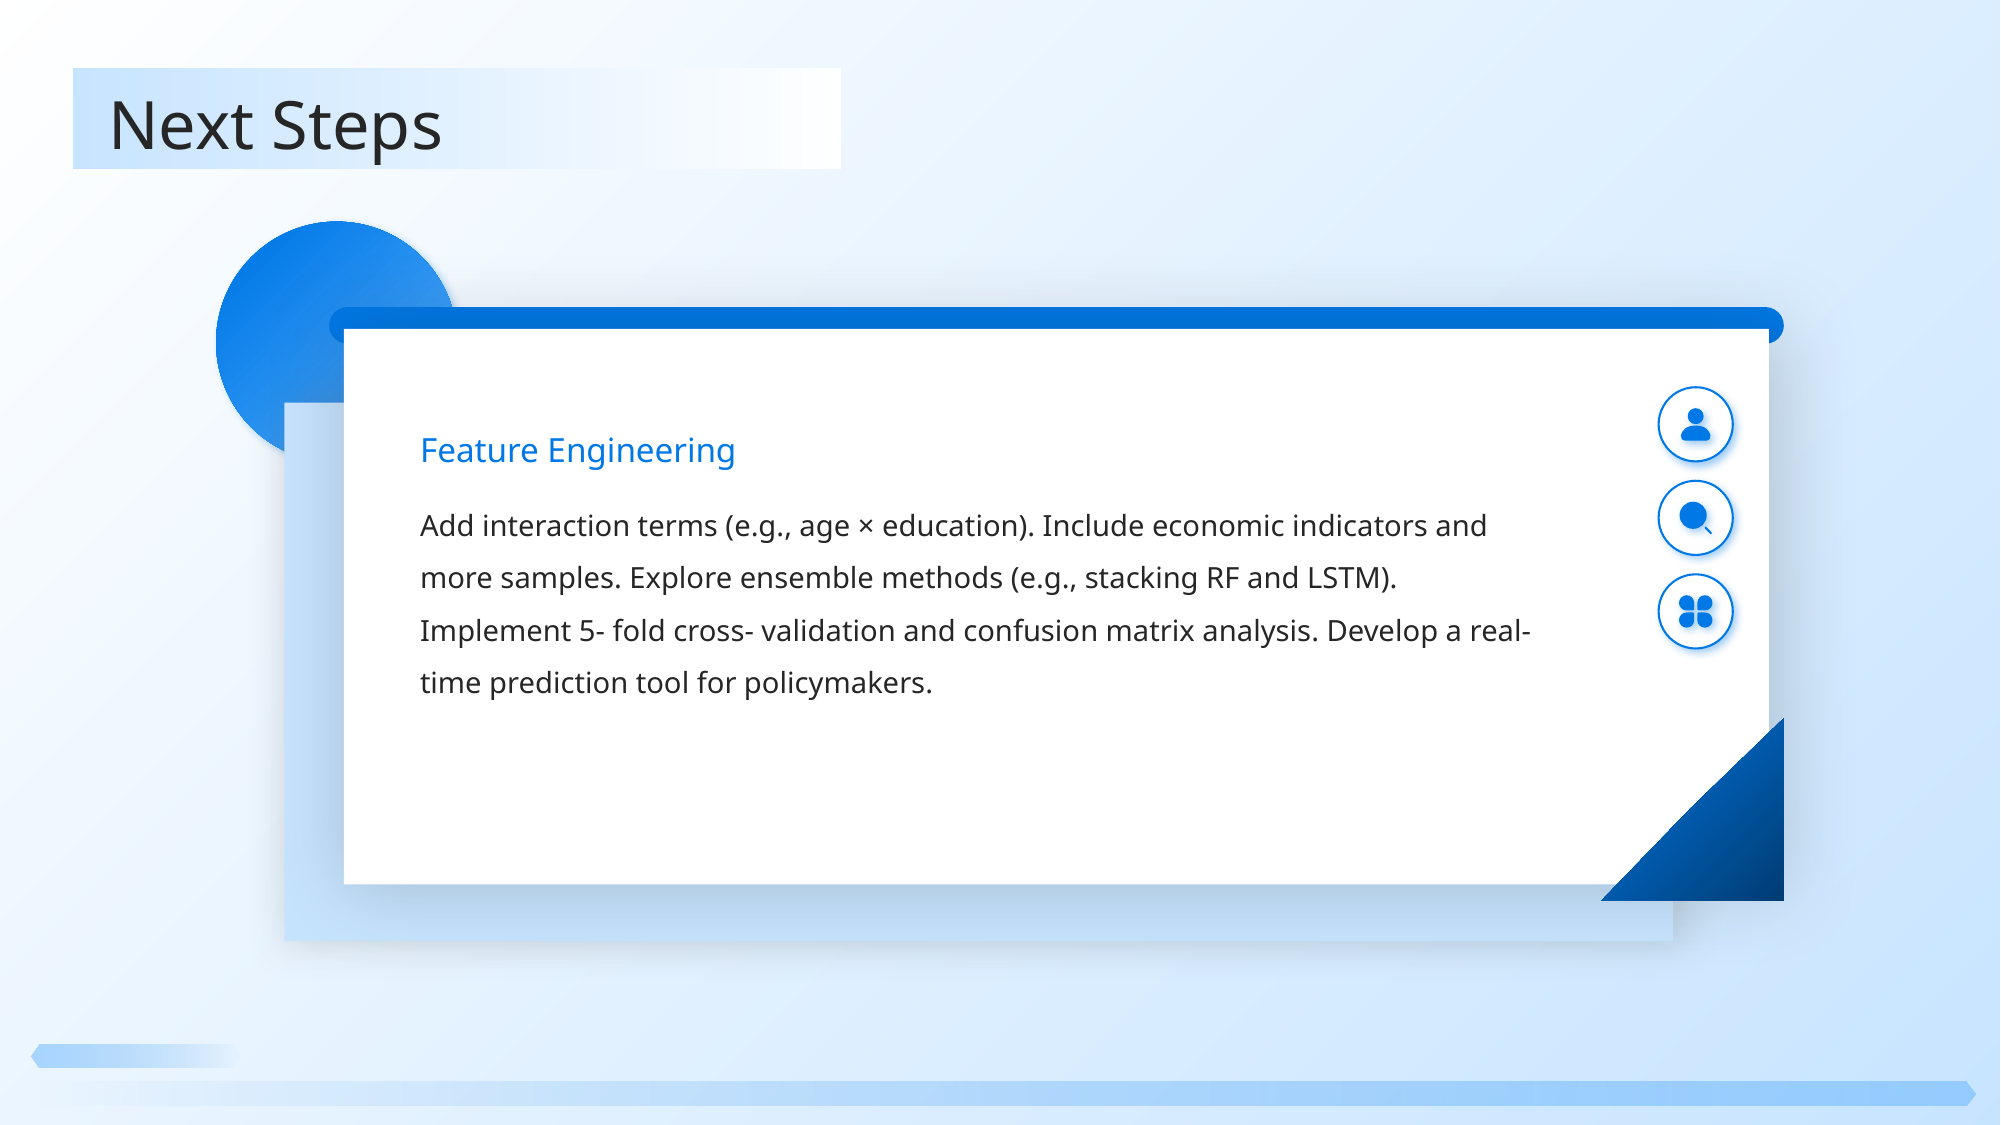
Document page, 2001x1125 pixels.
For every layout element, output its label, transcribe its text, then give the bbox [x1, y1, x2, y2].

text_box [1658, 387, 1733, 462]
text_box [31, 1081, 1976, 1106]
text_box [30, 1044, 242, 1068]
text_box [1678, 594, 1695, 611]
text_box [1704, 526, 1712, 535]
text_box [73, 68, 841, 169]
text_box [0, 0, 2000, 1125]
text_box [1697, 594, 1713, 611]
text_box [1680, 407, 1711, 441]
text_box [216, 221, 445, 441]
text_box [1658, 574, 1733, 649]
text_box [1697, 612, 1713, 628]
text_box Feature Engineering [419, 362, 1536, 469]
text_box [343, 328, 1769, 885]
text_box Next Steps [108, 80, 1890, 157]
text_box [1678, 500, 1707, 529]
text_box [1601, 718, 1784, 901]
text_box [284, 402, 1674, 942]
text_box [1658, 480, 1733, 555]
text_box Add interaction terms (e.g., age × education). Include economic indicators and more samples. Explore ensemble methods (e.g., stacking RF and LSTM). Implement 5- fold cross- validation and confusion matrix analysis. Develop a real- time prediction tool for policymakers. [419, 489, 1536, 835]
text_box [1677, 612, 1695, 628]
